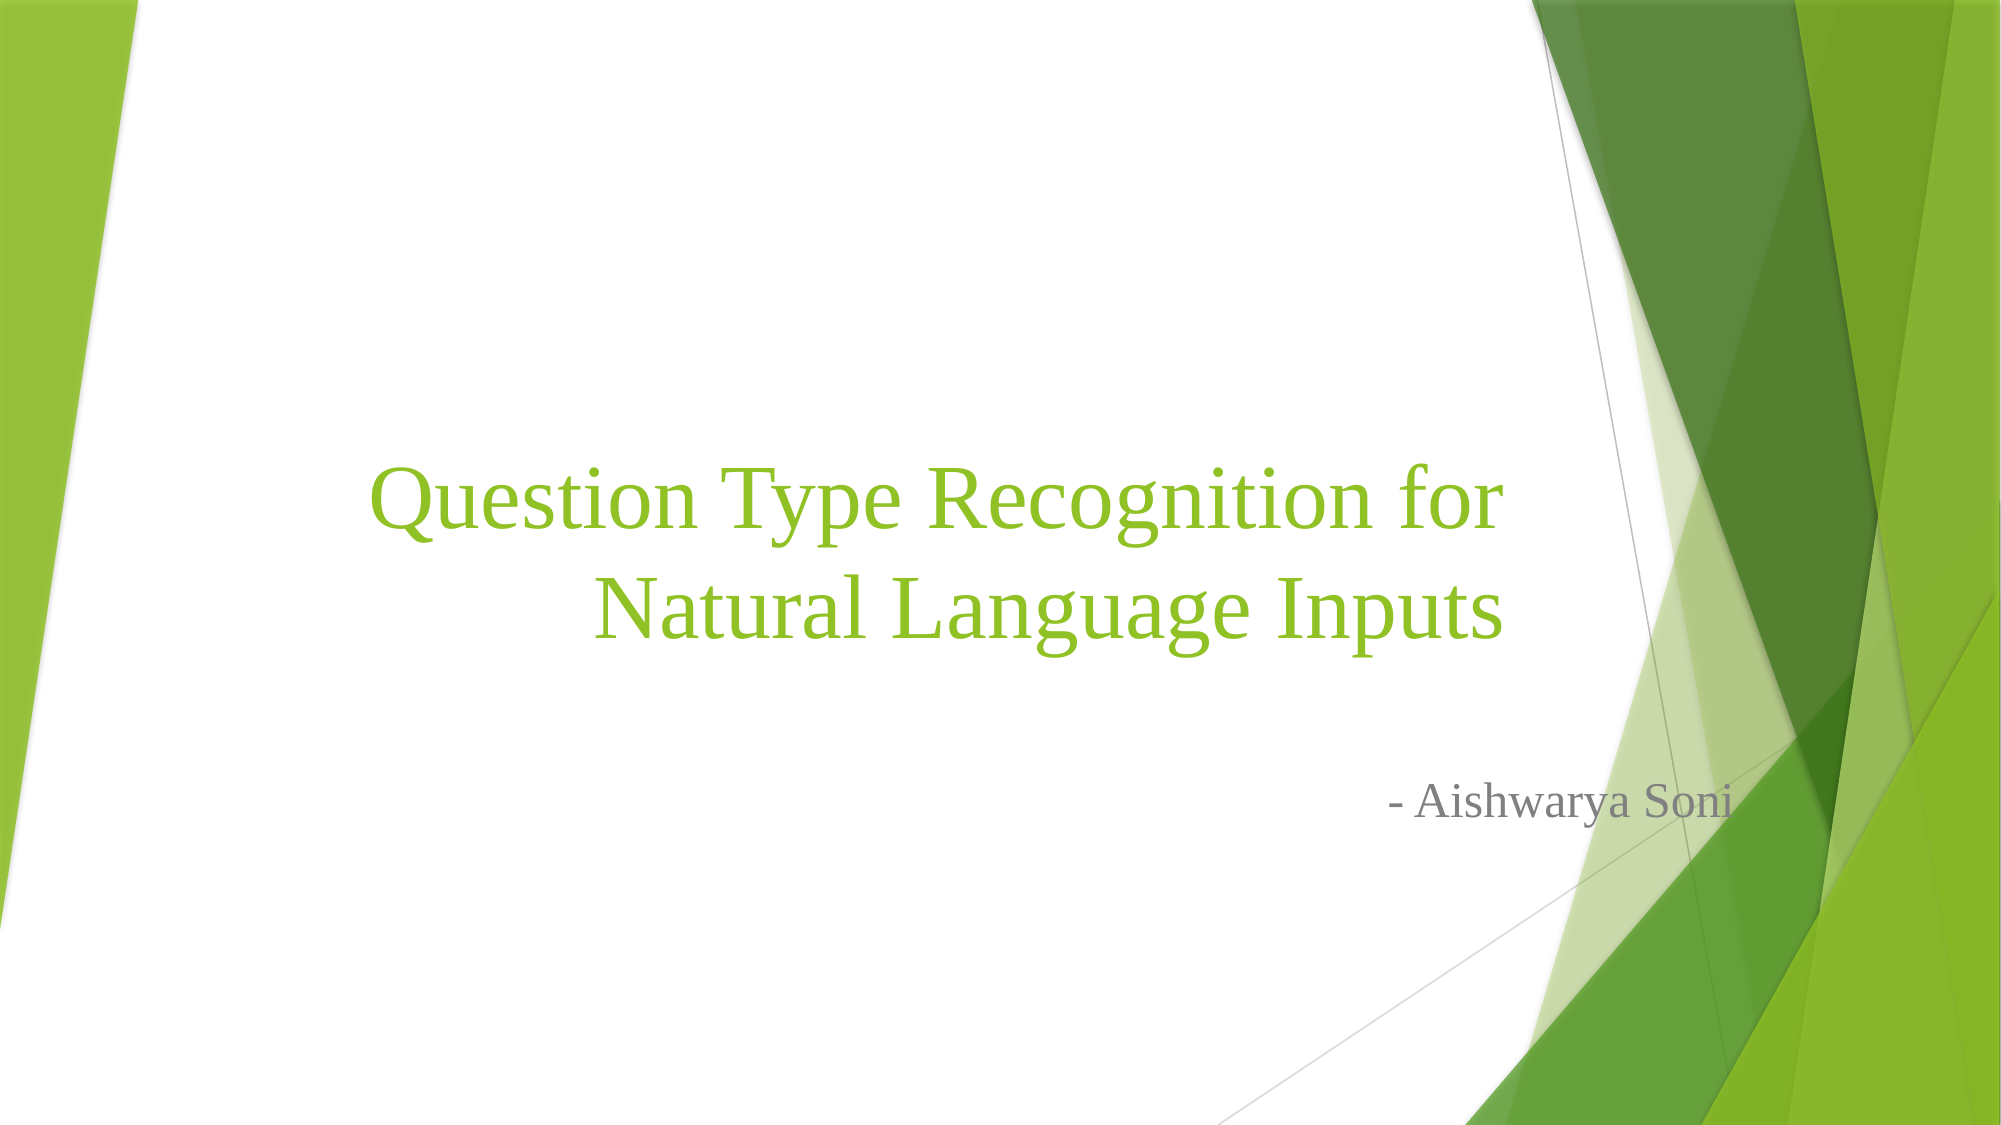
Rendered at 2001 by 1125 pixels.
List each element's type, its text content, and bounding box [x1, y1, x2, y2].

title Question Type Recognition for Natural Language Inputs [247, 394, 1522, 665]
subtitle - Aishwarya Soni [249, 759, 1750, 1032]
